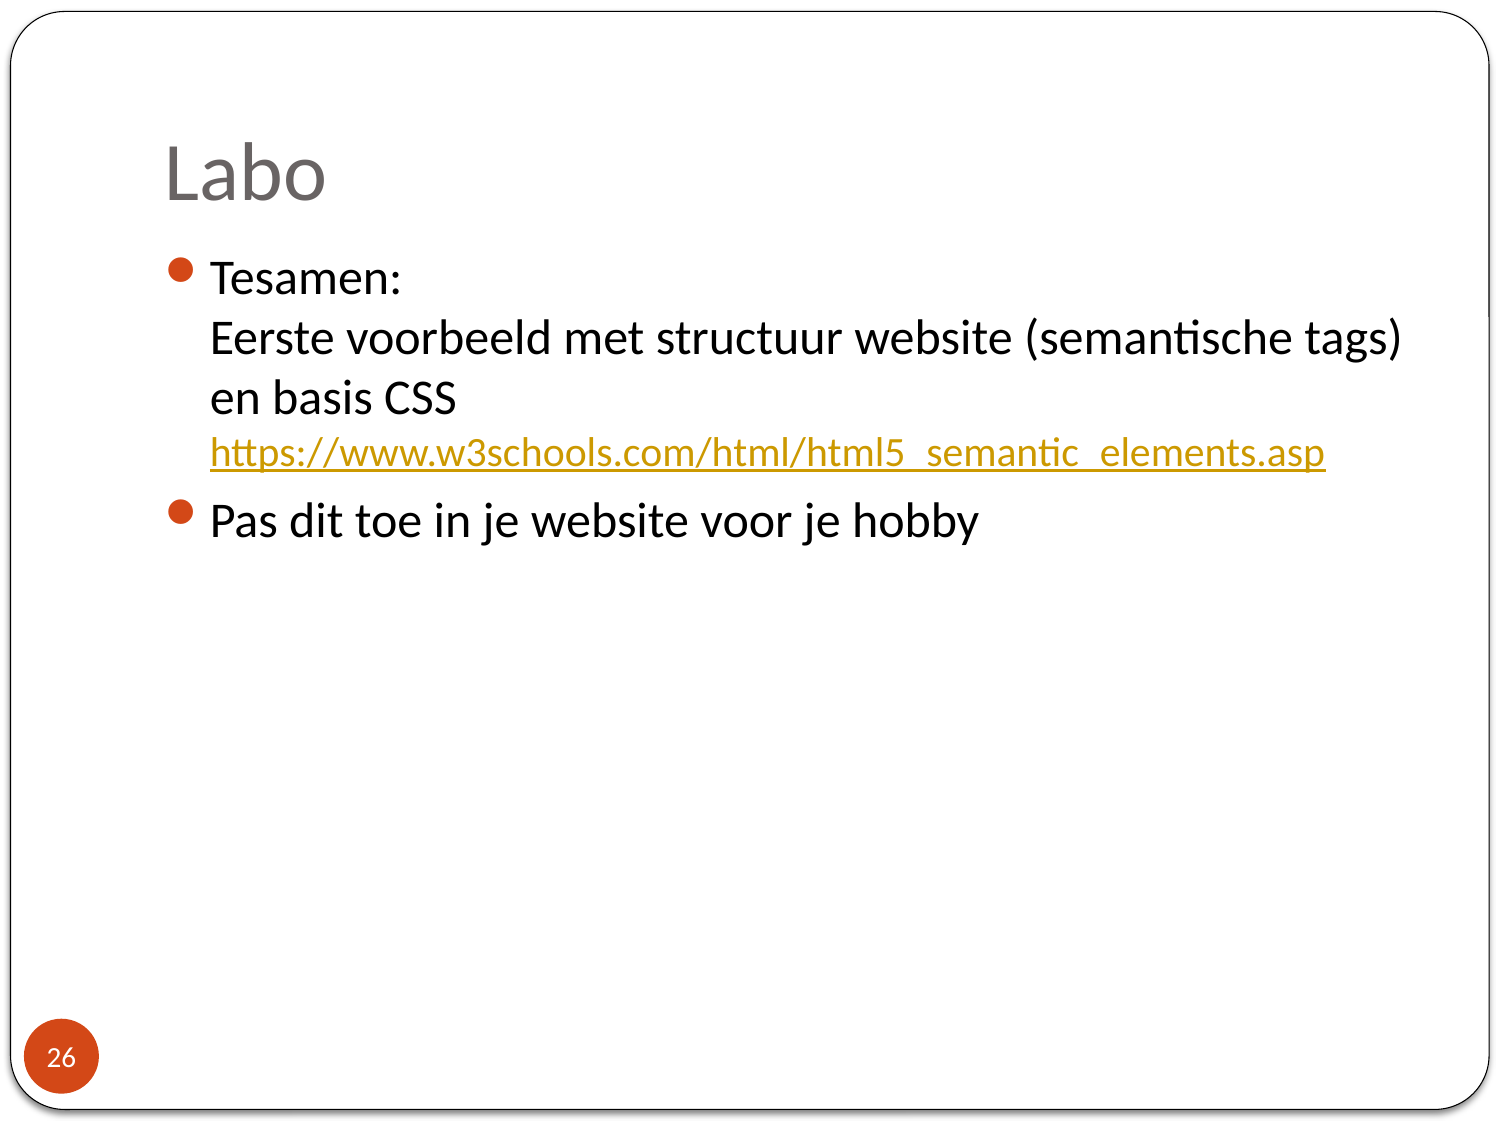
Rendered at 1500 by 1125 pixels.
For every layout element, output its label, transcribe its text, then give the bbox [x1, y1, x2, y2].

list Tesamen: Eerste voorbeeld met structuur website (semantische tags) en basis CSS https://www.w3schools.com/html/html5_semantic_elements.asp Pas dit toe in je website voor je hobby [150, 237, 1425, 1094]
title Labo [150, 45, 1425, 233]
slide_number 26 [23, 1018, 99, 1094]
